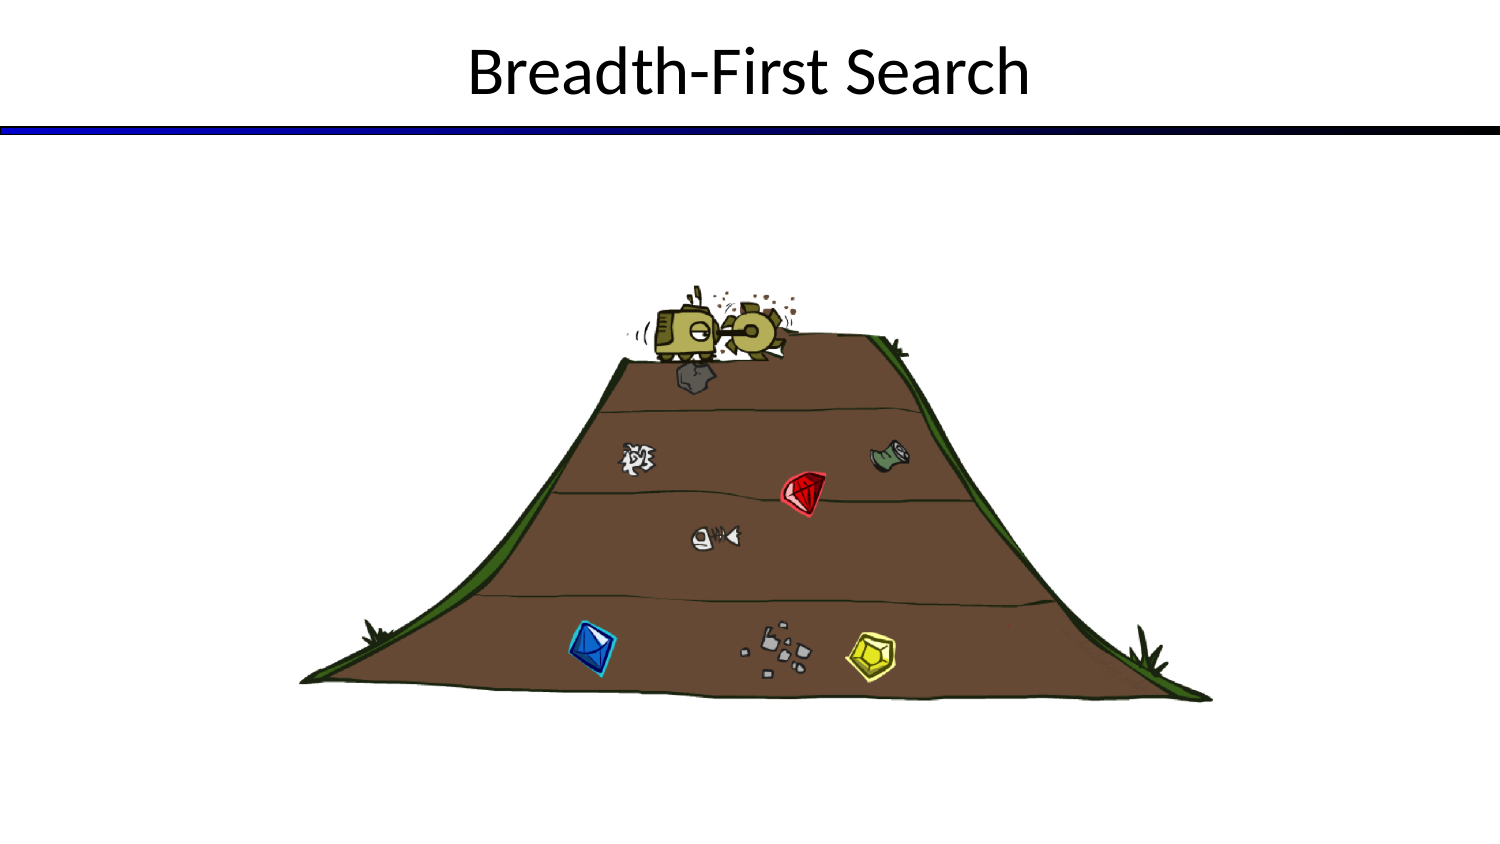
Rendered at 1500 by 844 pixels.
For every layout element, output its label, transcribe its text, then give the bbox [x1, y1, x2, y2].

picture [262, 55, 1223, 777]
title Breadth-First Search [0, 0, 1500, 138]
